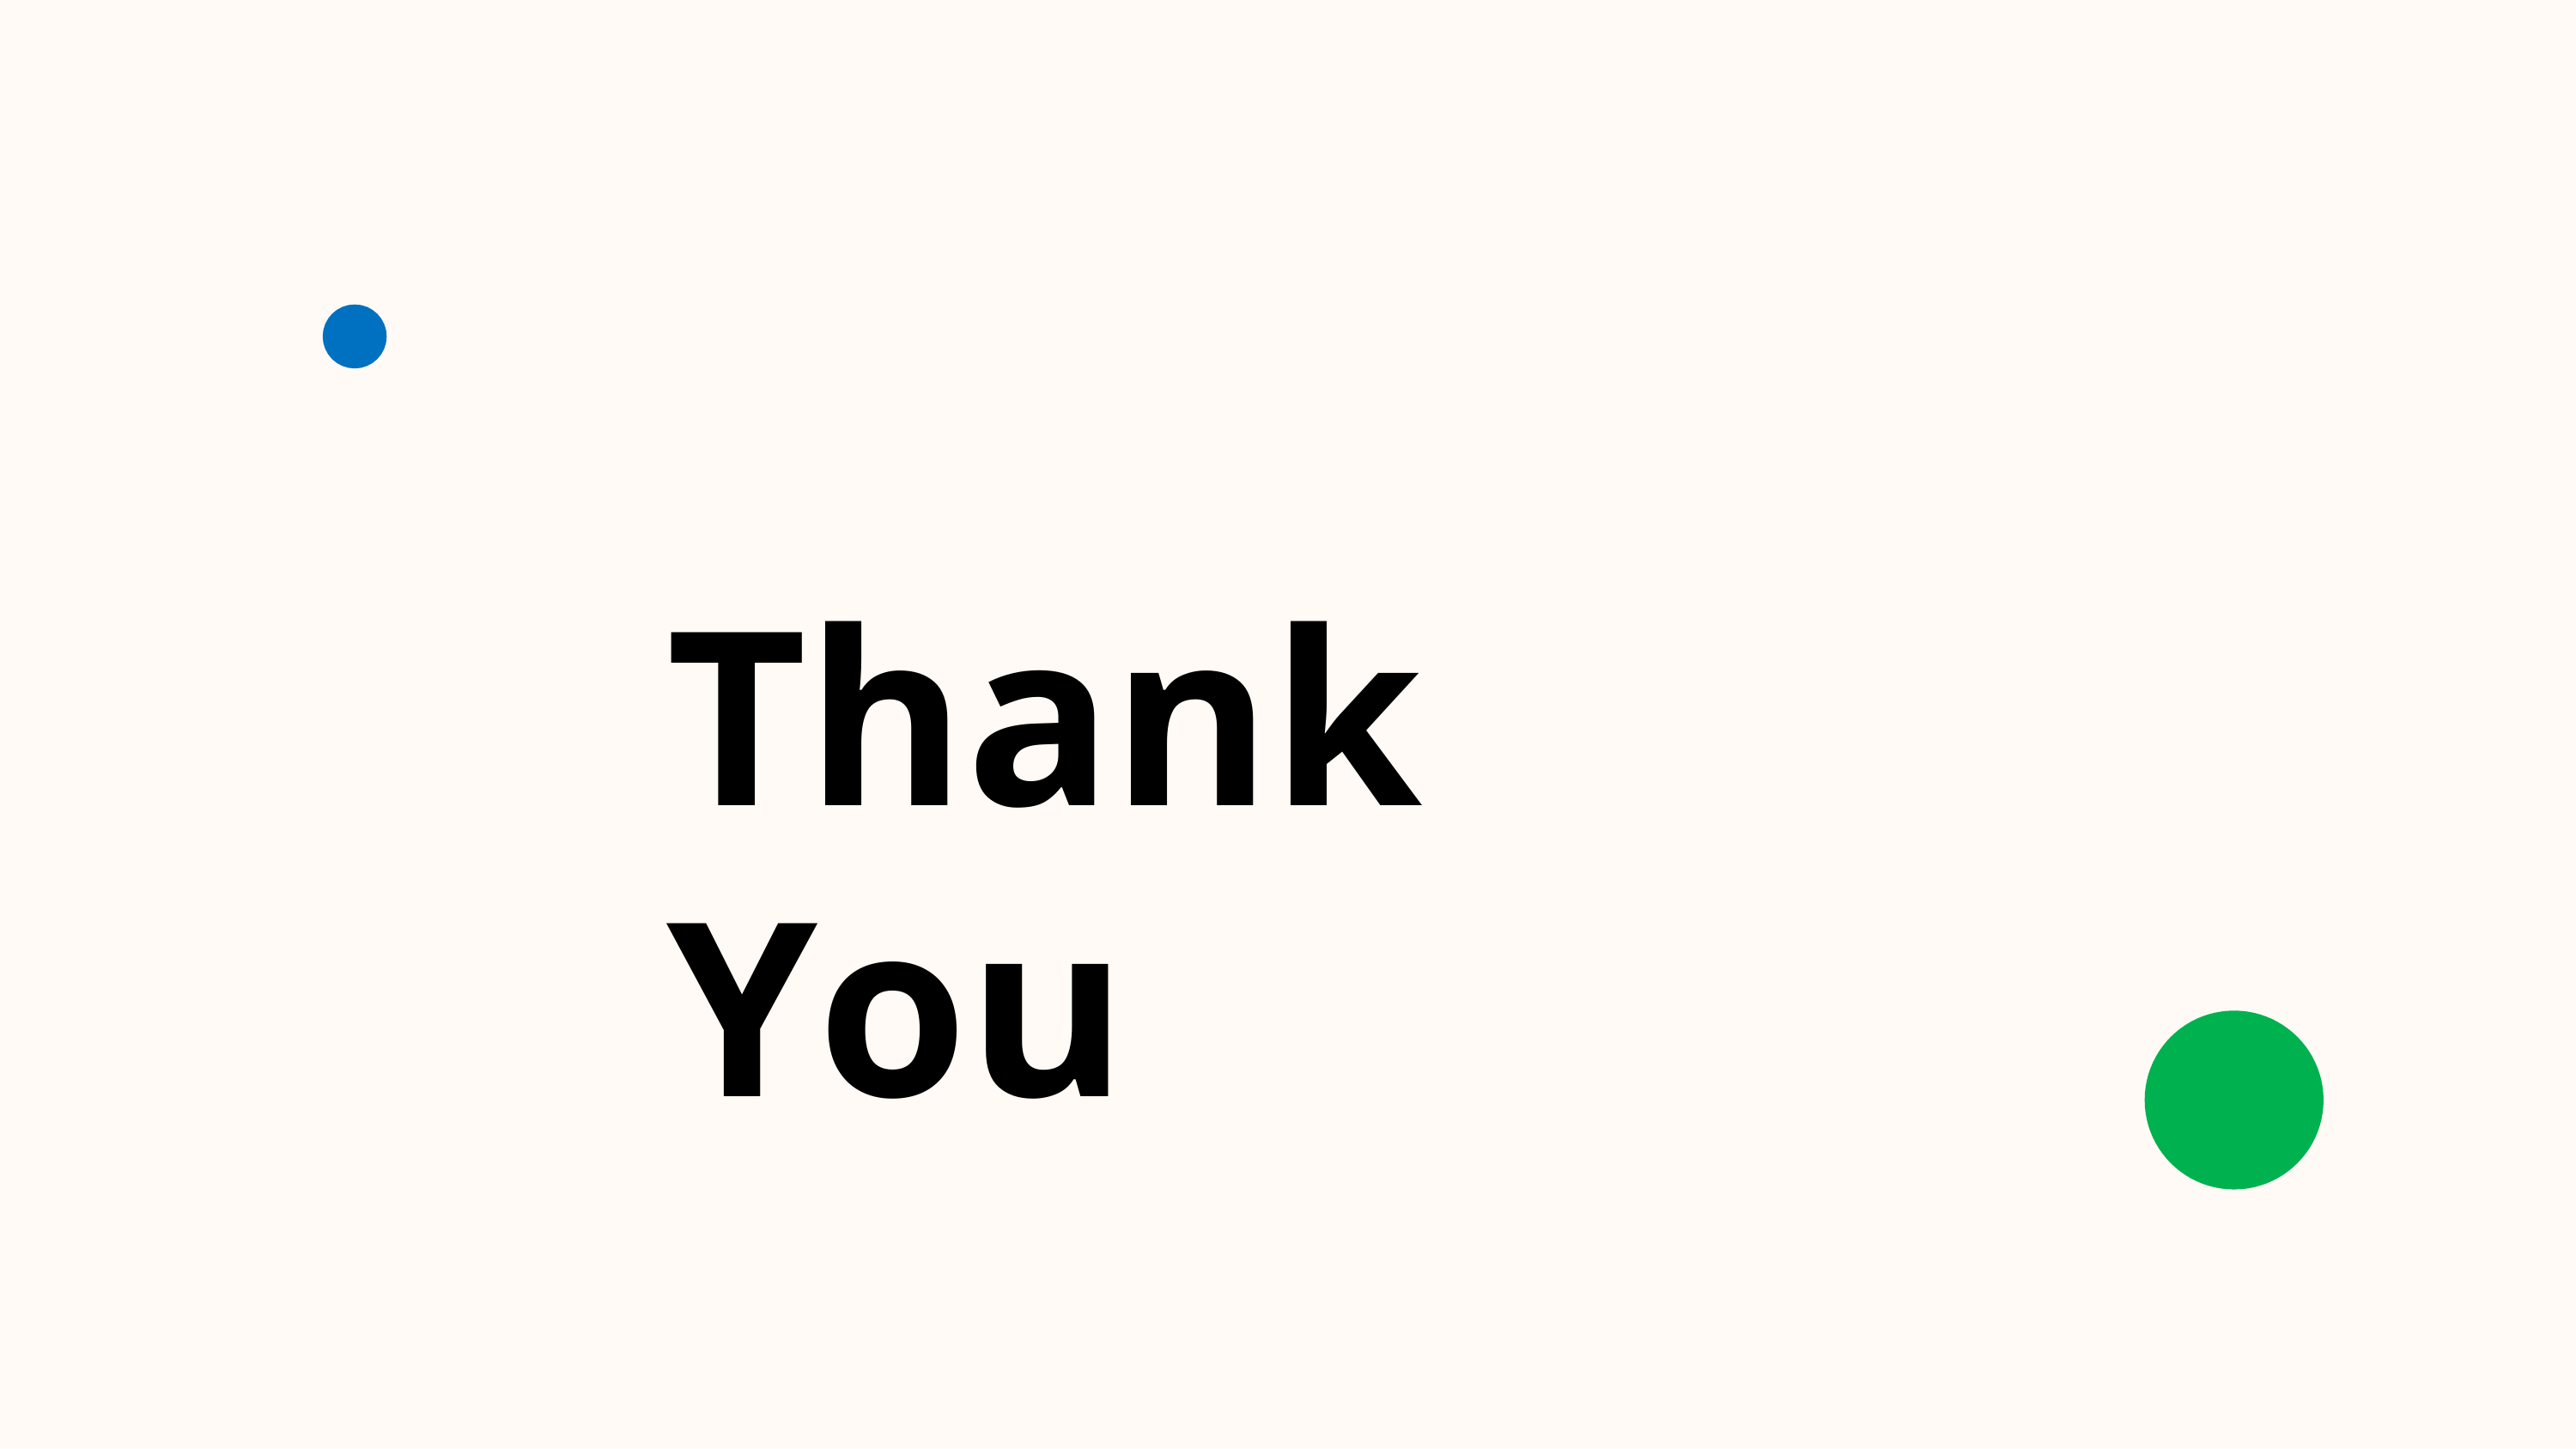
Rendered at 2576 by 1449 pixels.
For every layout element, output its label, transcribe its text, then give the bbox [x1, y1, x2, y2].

text_box [2144, 1010, 2324, 1190]
text_box [322, 304, 387, 369]
title Thank You [665, 561, 1790, 1146]
